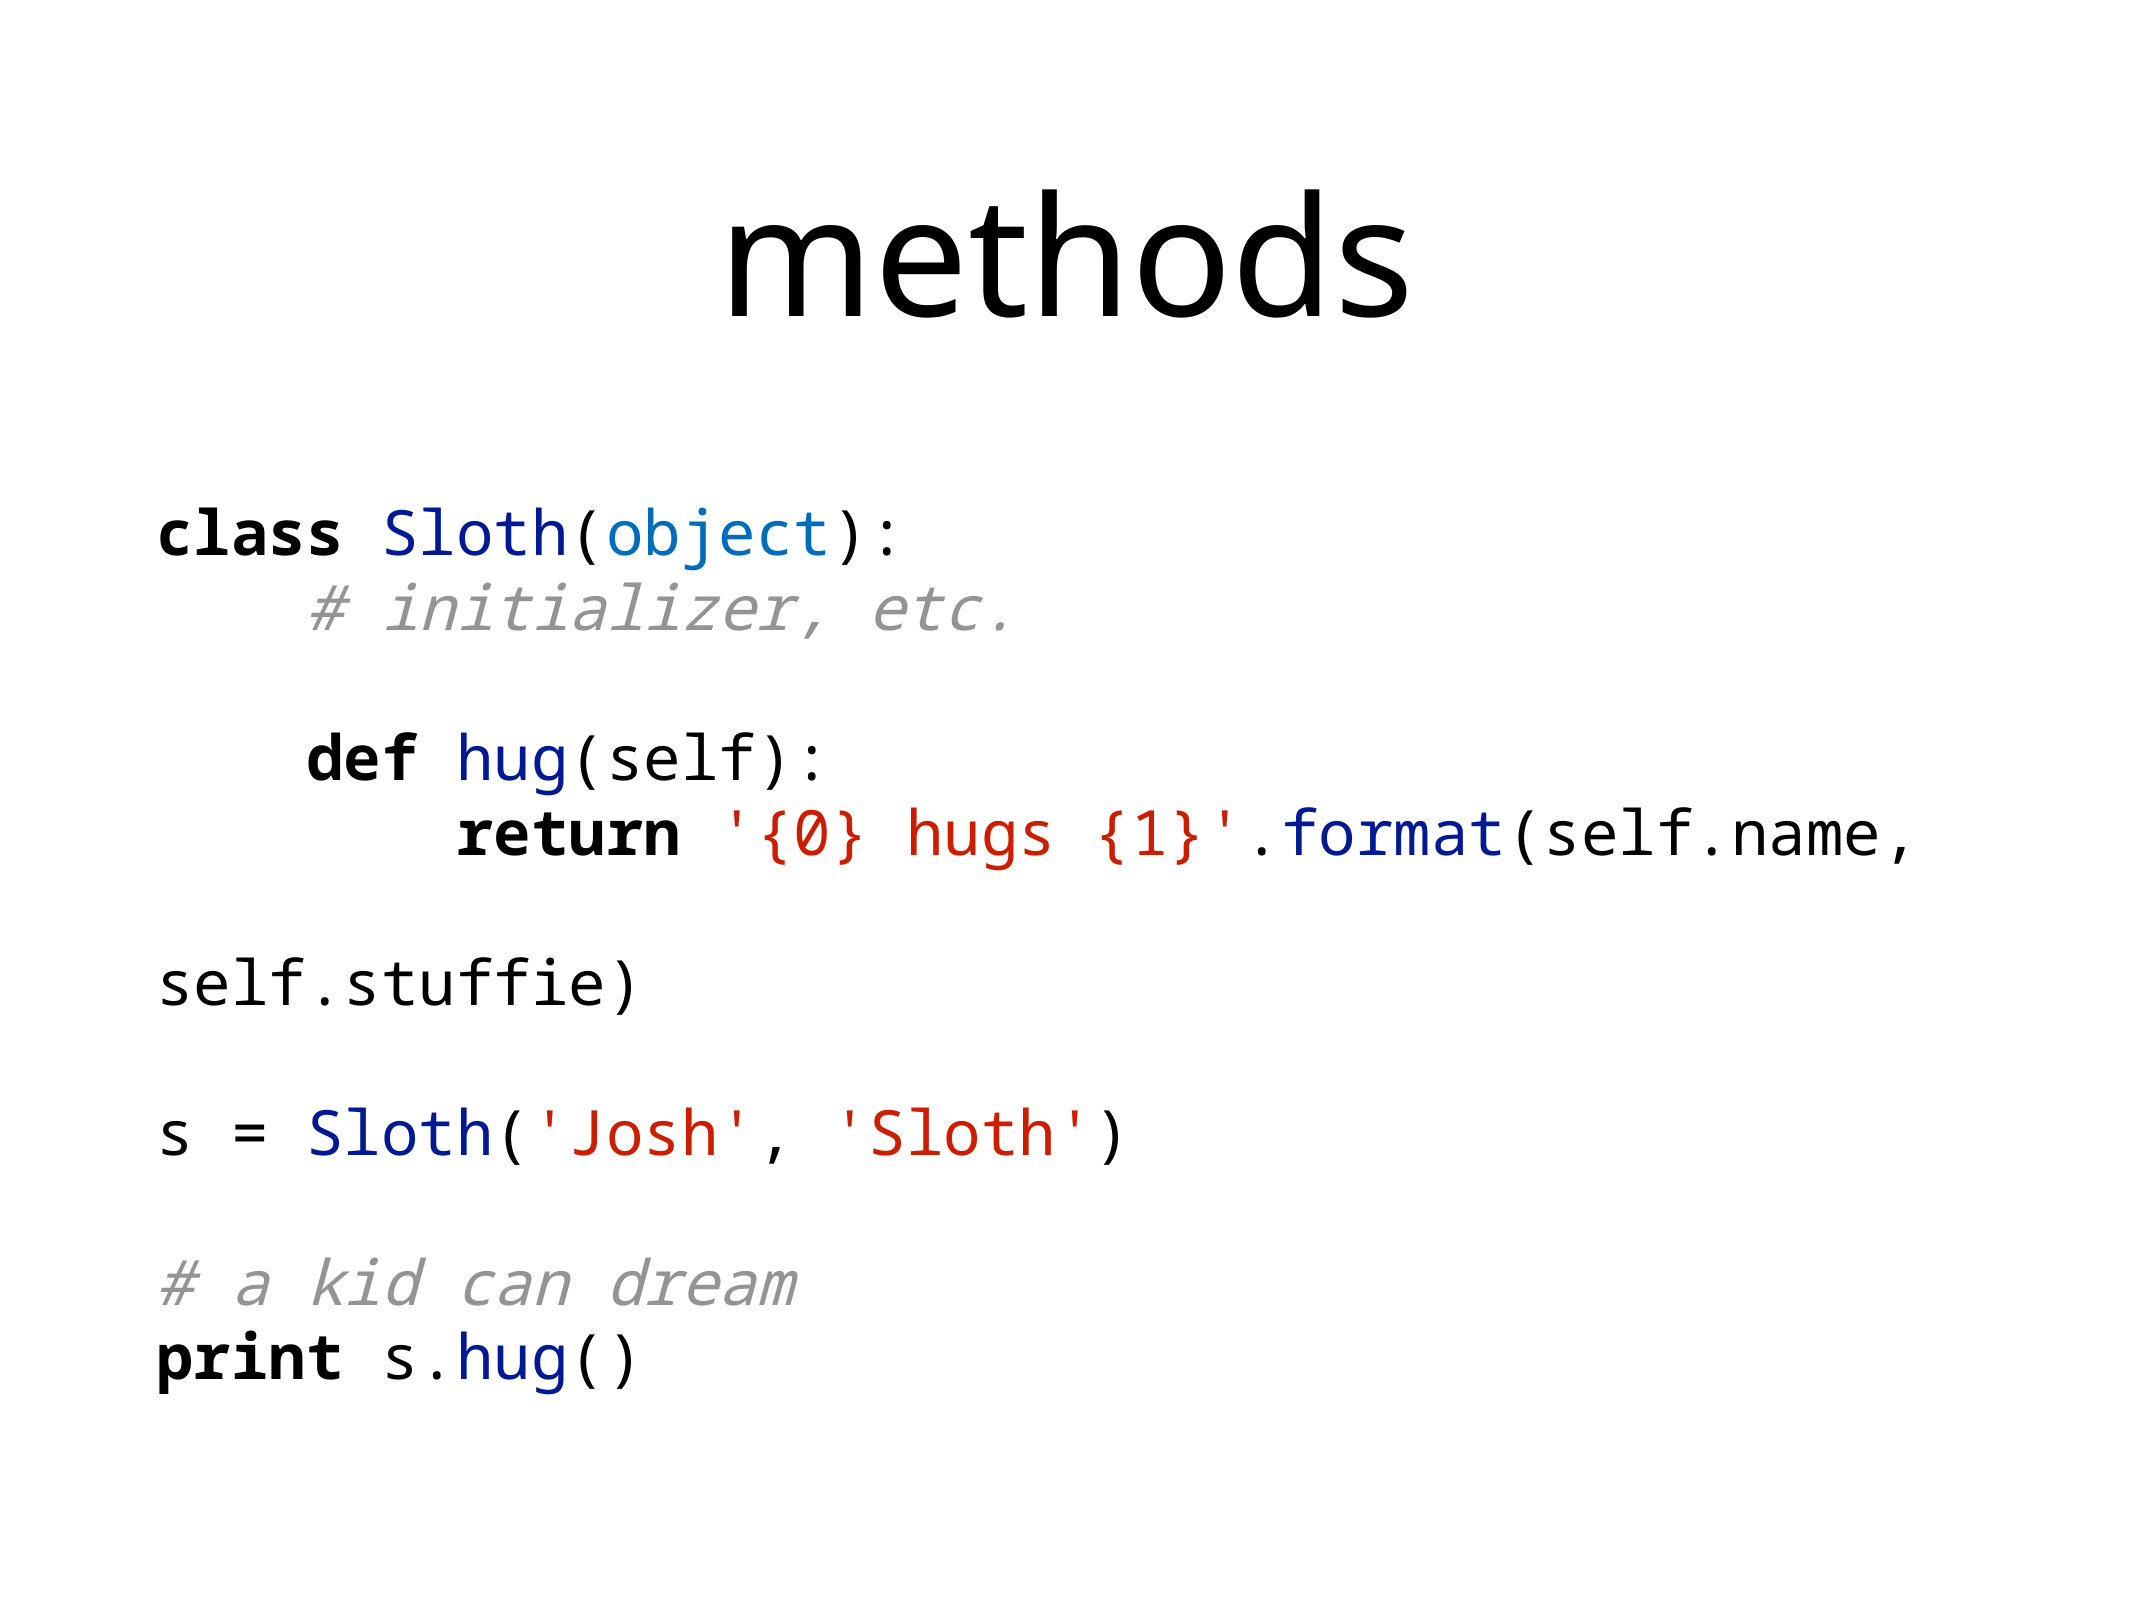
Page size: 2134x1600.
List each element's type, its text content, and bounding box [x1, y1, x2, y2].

list class Sloth(object): # initializer, etc. def hug(self): return '{0} hugs {1}'.format(self.name, self.stuffie) s = Sloth('Josh', 'Sloth') # a kid can dream print s.hug() [155, 426, 1978, 1459]
title methods [155, 72, 1978, 426]
